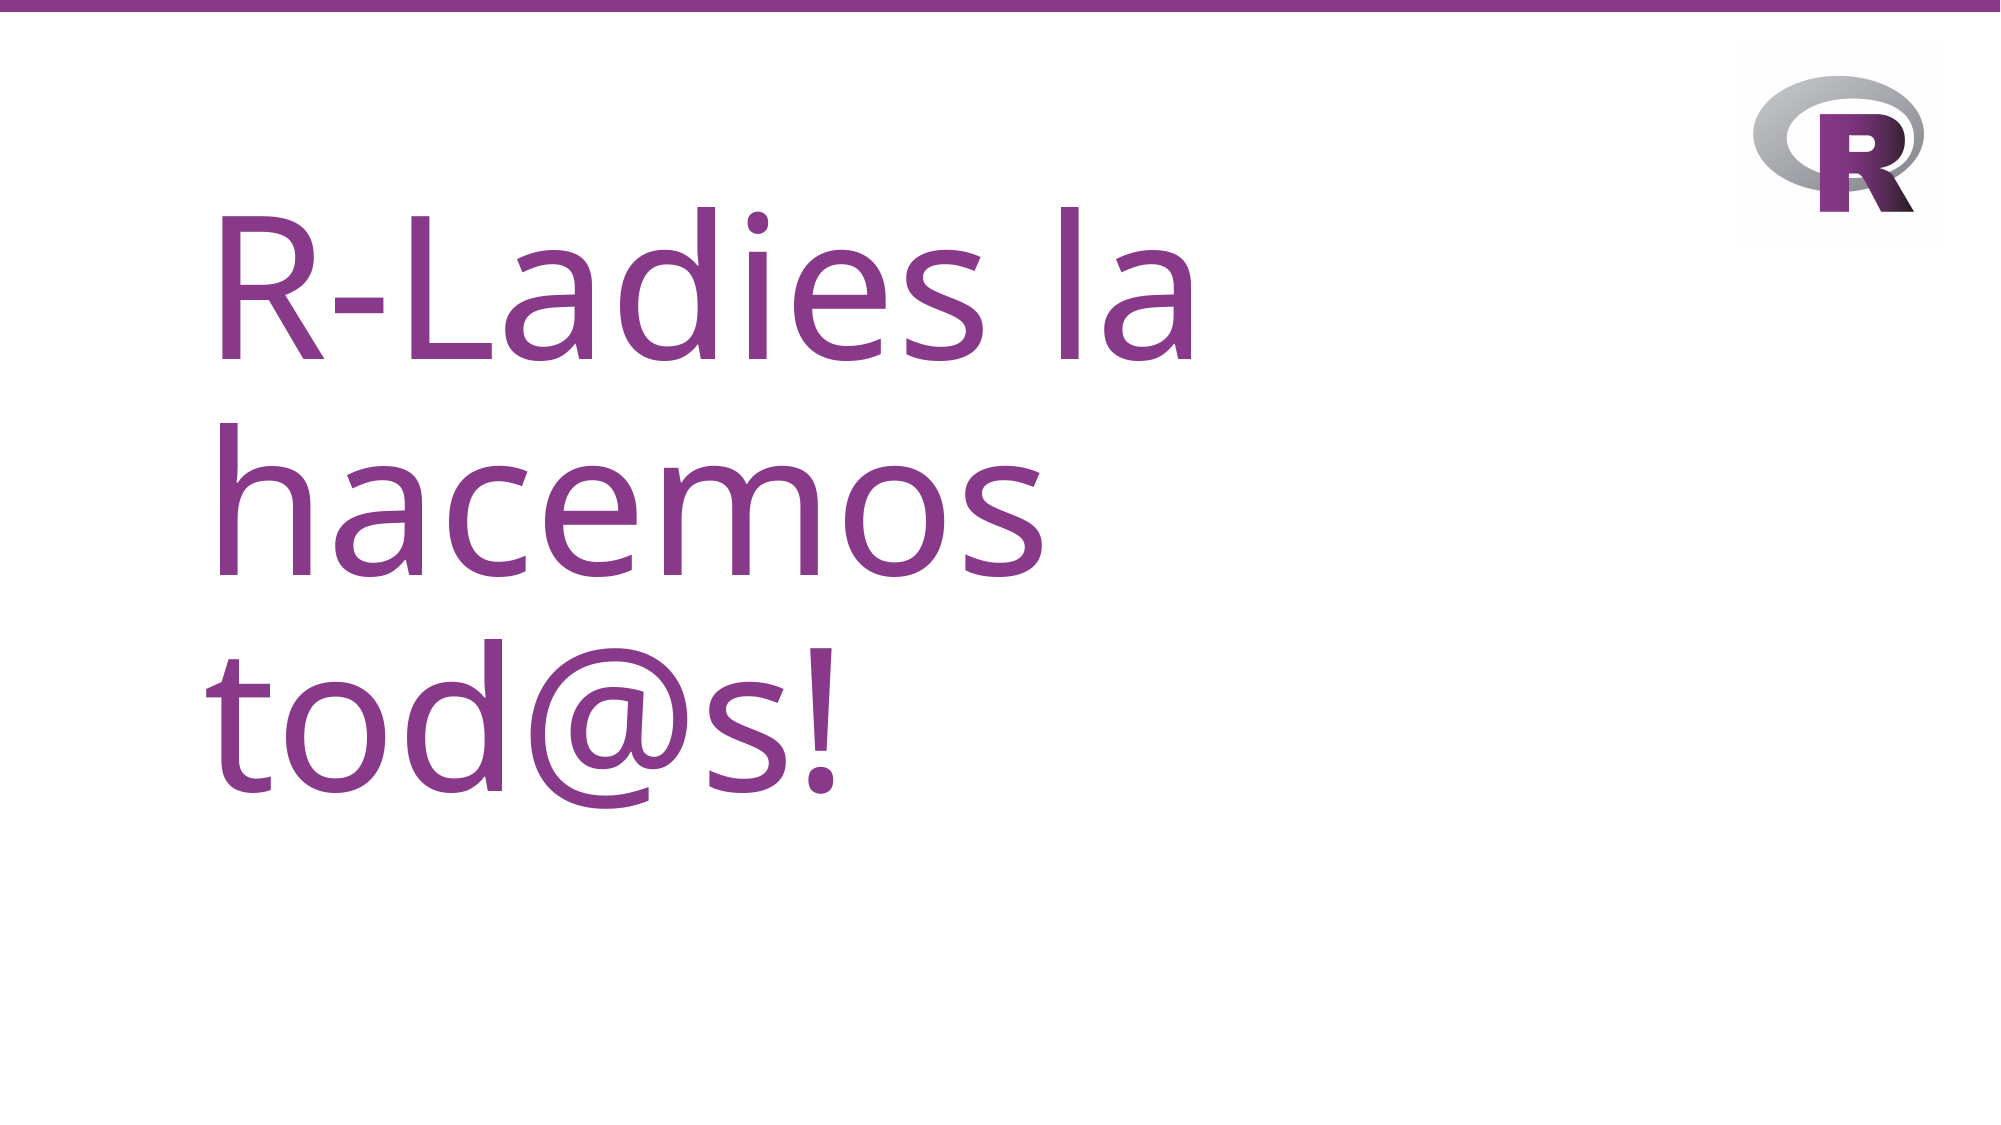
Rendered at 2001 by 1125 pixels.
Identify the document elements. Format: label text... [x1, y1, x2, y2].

title R-Ladies la hacemos tod@s! [183, 166, 1510, 421]
picture [1734, 40, 1943, 249]
